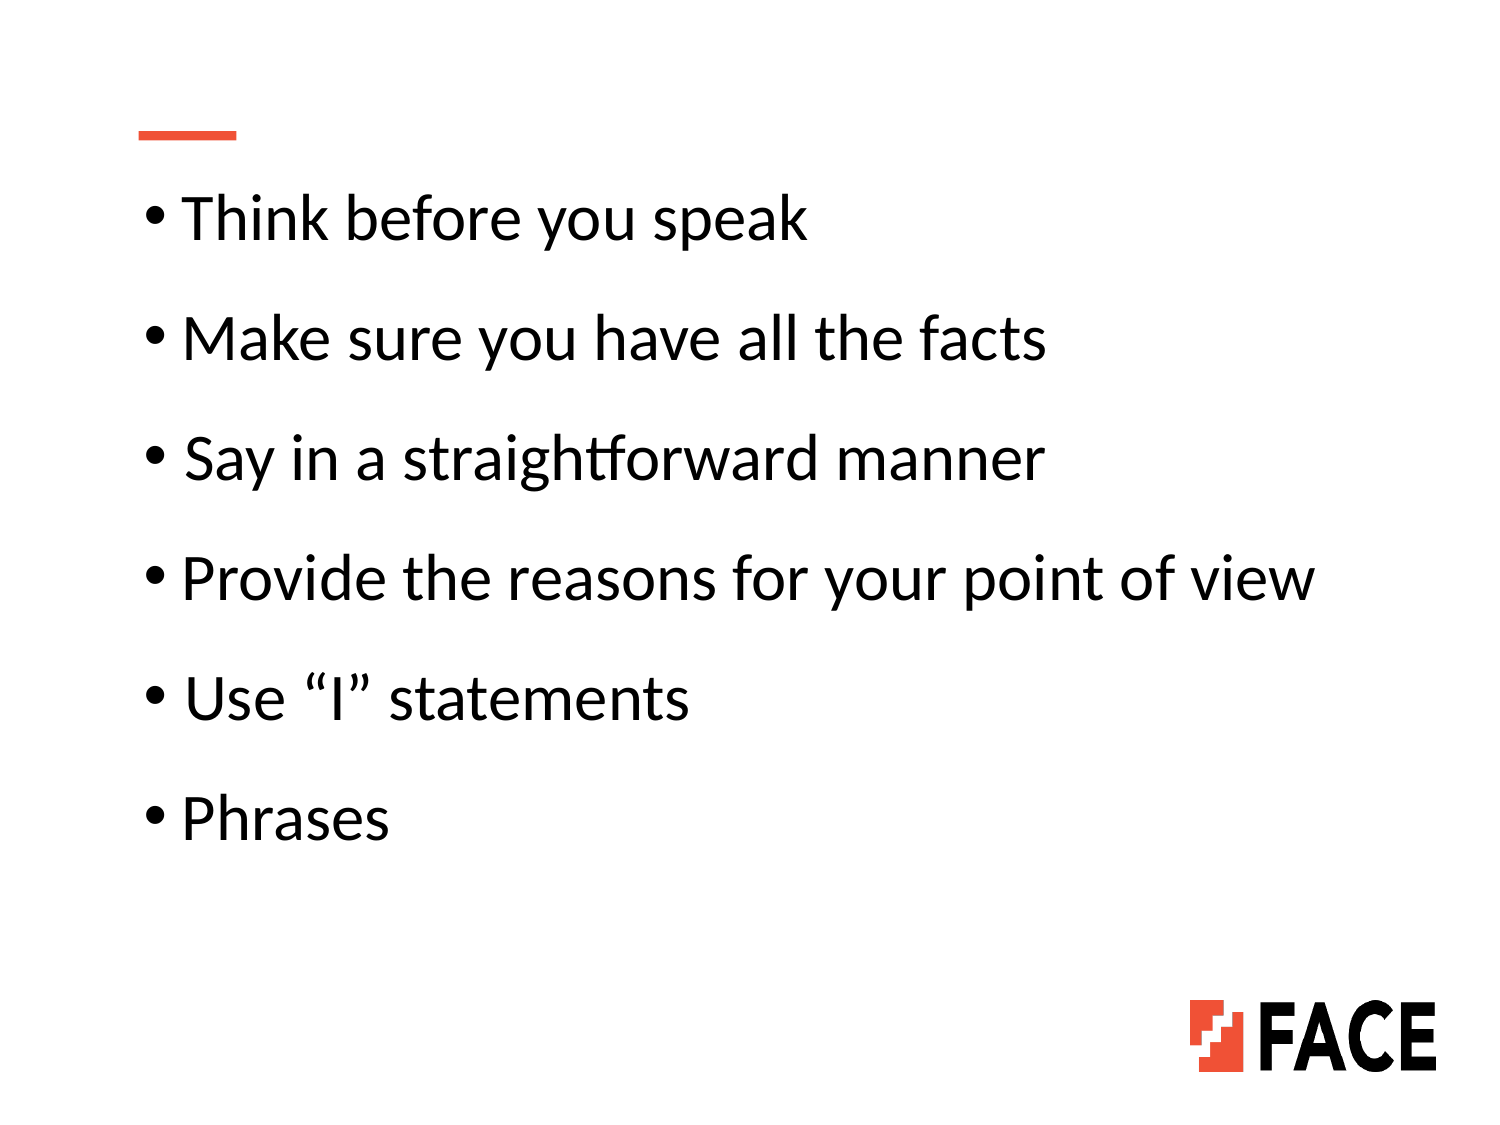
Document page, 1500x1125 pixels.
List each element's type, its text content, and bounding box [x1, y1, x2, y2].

picture [1189, 1000, 1436, 1072]
text_box [137, 129, 238, 143]
text_box Think before you speak Make sure you have all the facts Say in a straightforward manner Provide the reasons for your point of view Use “I” statements Phrases [128, 46, 1379, 1125]
